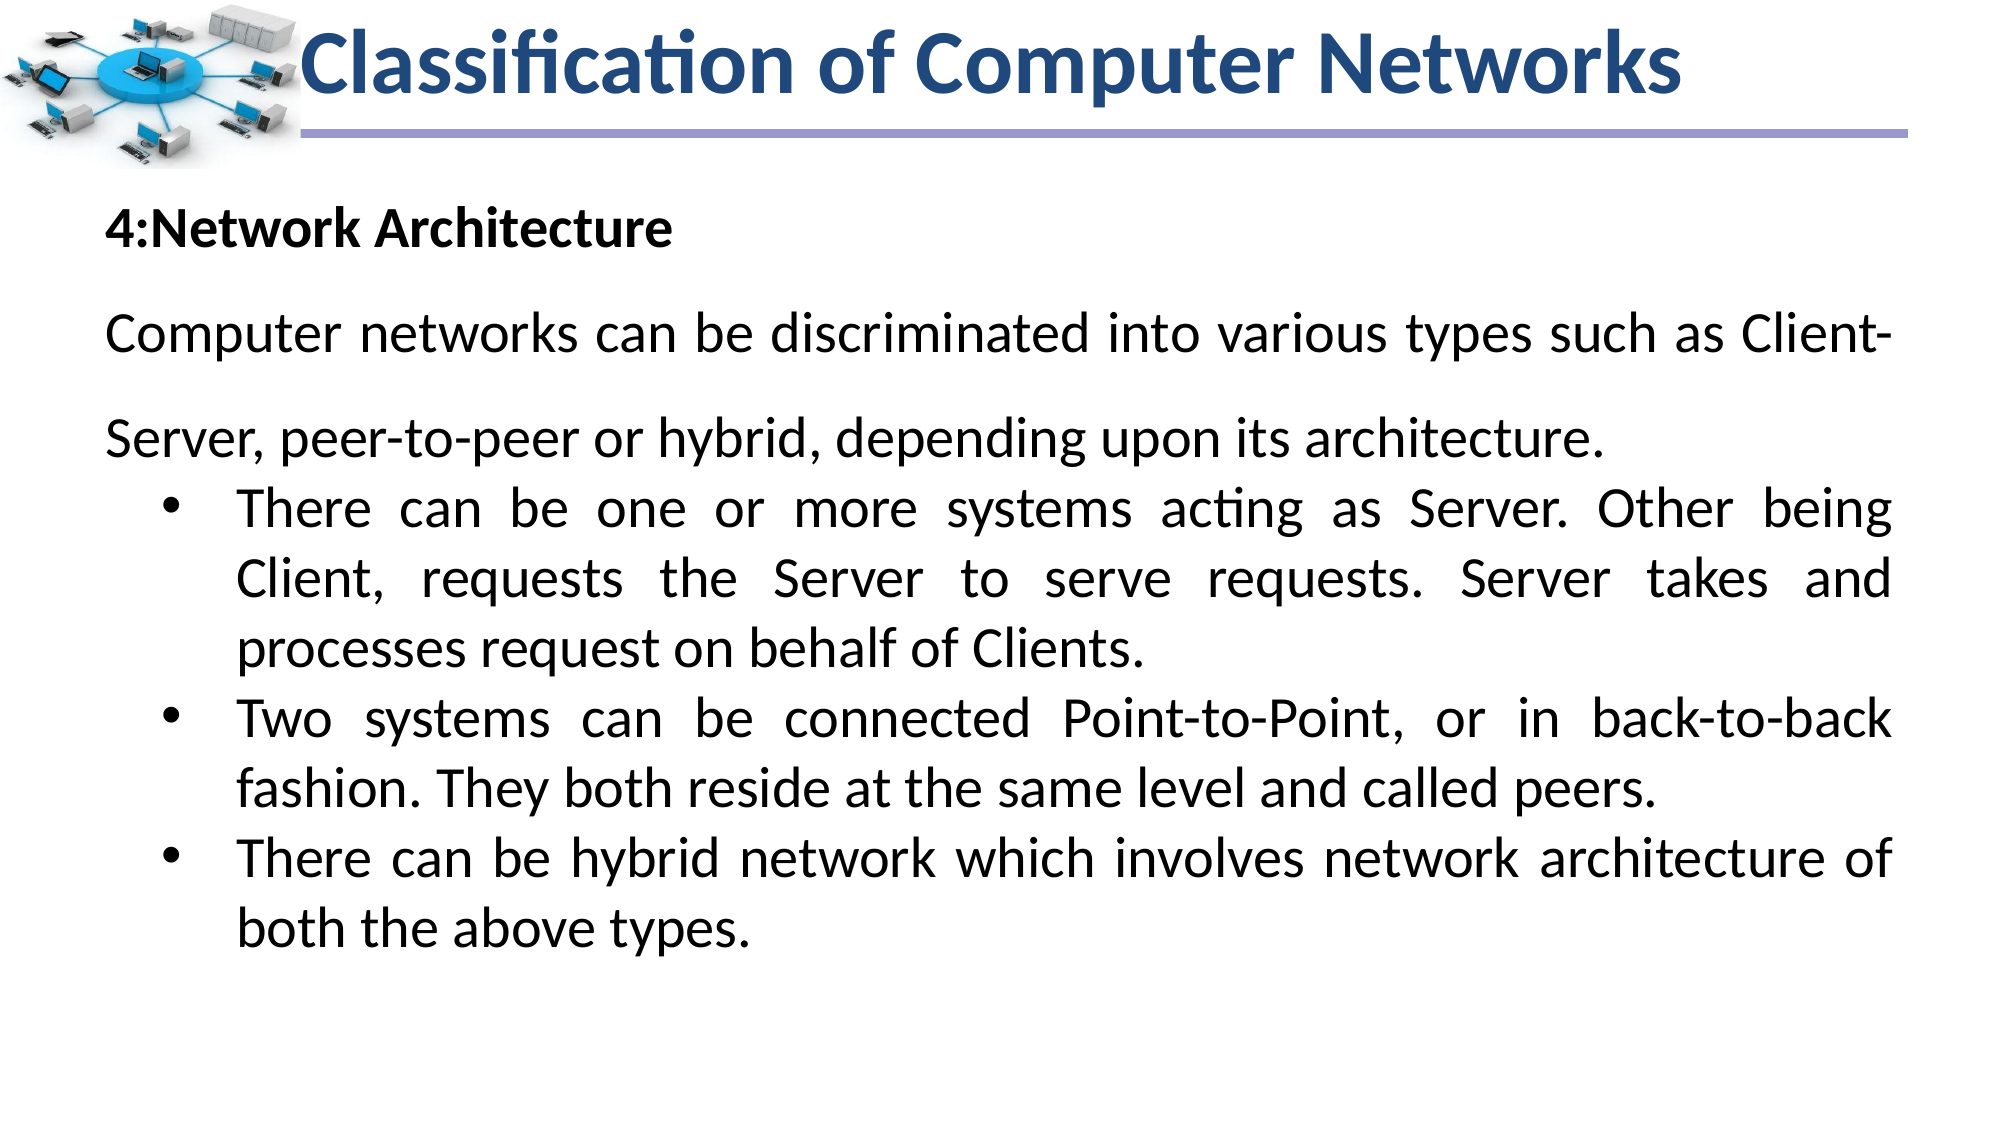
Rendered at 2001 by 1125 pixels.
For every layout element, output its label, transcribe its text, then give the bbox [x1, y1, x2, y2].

picture [0, 0, 301, 169]
title Classification of Computer Networks [300, 1, 1746, 190]
list 4:Network Architecture Computer networks can be discriminated into various types such as Client-Server, peer-to-peer or hybrid, depending upon its architecture. There can be one or more systems acting as Server. Other being Client, requests the Server to serve requests. Server takes and processes request on behalf of Clients. Two systems can be connected Point-to-Point, or in back-to-back fashion. They both reside at the same level and called peers. There can be hybrid network which involves network architecture of both the above types. [105, 189, 1895, 1038]
